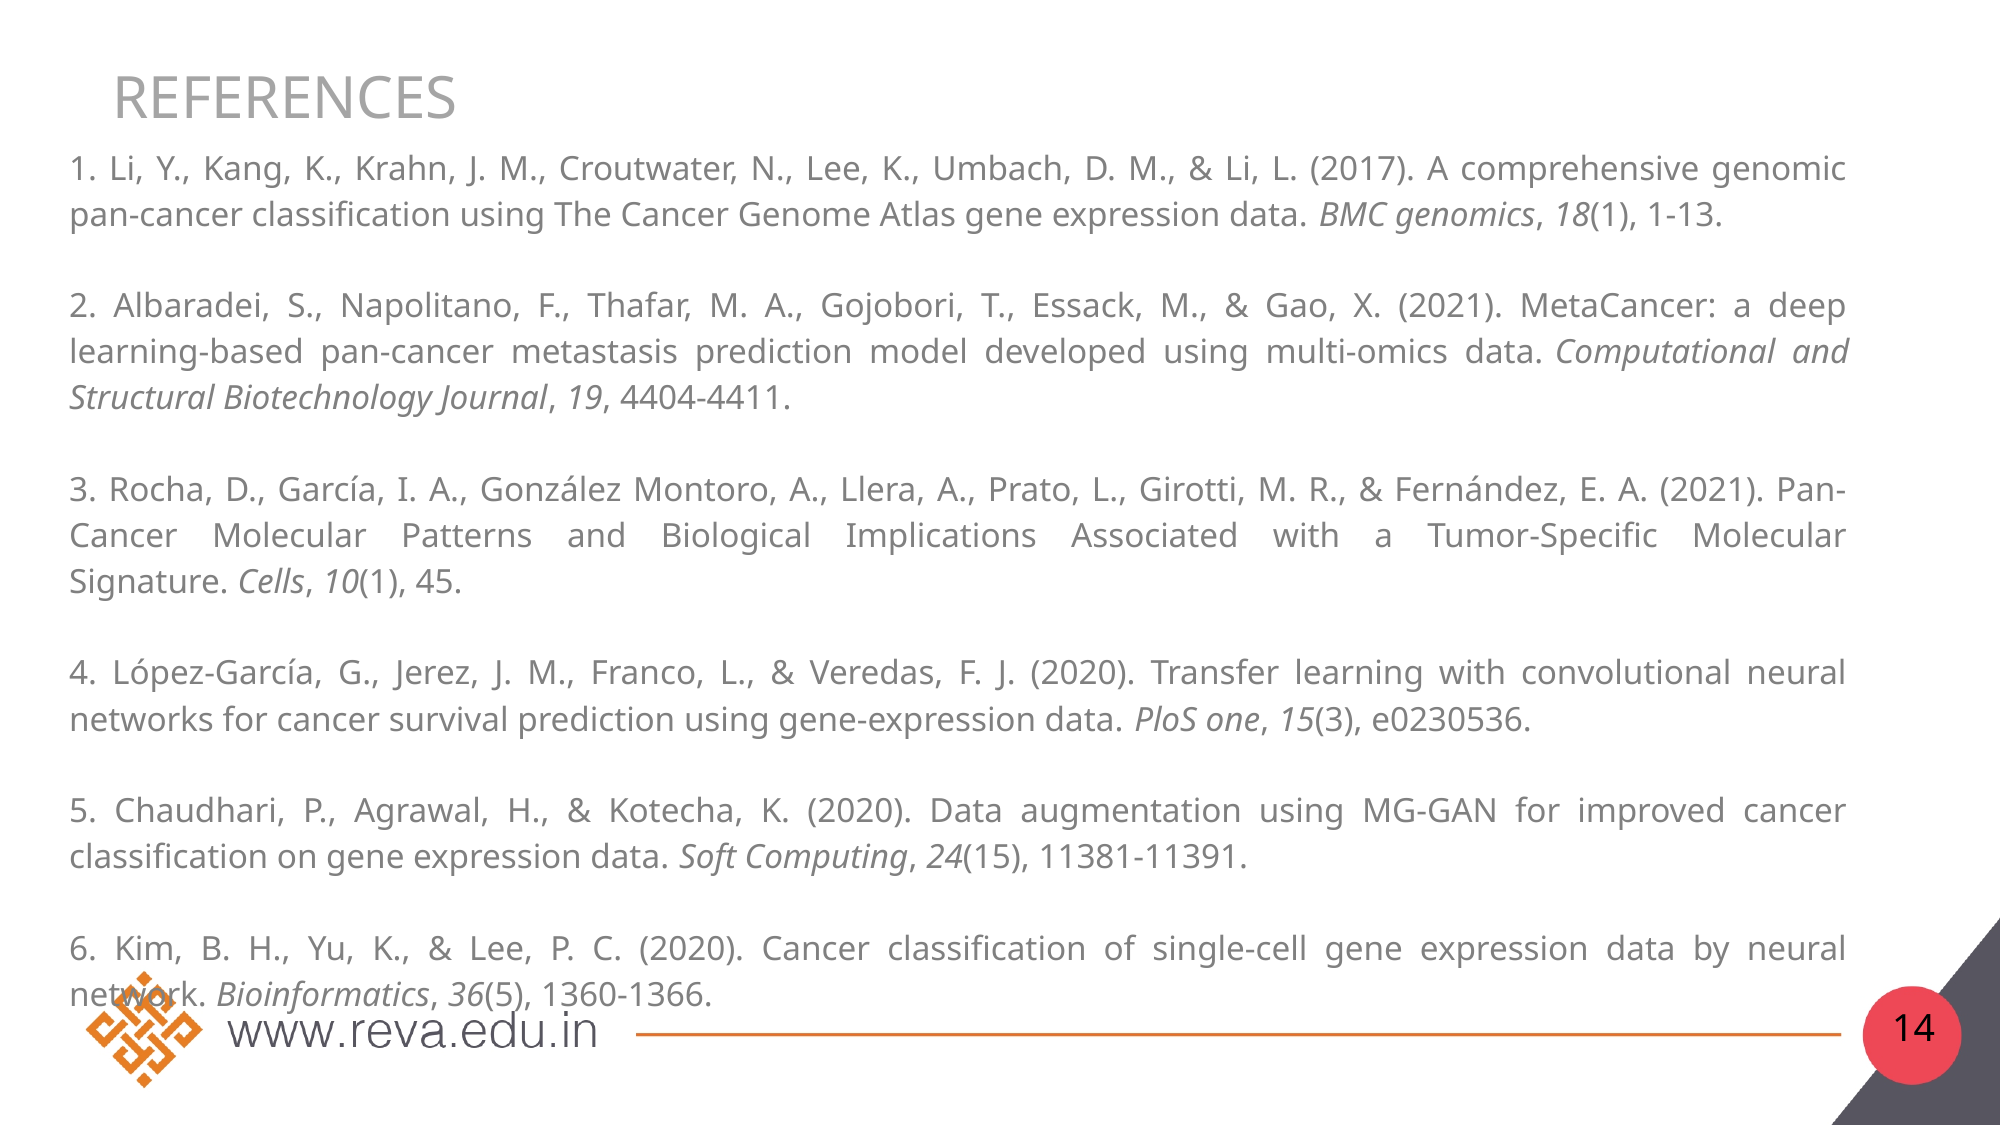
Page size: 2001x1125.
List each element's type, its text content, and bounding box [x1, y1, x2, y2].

slide_number 14 [1864, 999, 1963, 1060]
picture [0, 0, 2000, 1125]
title references [97, 61, 1117, 133]
list 1. Li, Y., Kang, K., Krahn, J. M., Croutwater, N., Lee, K., Umbach, D. M., & Li, L. (2017). A comprehensive genomic pan-cancer classification using The Cancer Genome Atlas gene expression data. BMC genomics, 18(1), 1-13. 2. Albaradei, S., Napolitano, F., Thafar, M. A., Gojobori, T., Essack, M., & Gao, X. (2021). MetaCancer: a deep learning-based pan-cancer metastasis prediction model developed using multi-omics data. Computational and Structural Biotechnology Journal, 19, 4404-4411. 3. Rocha, D., García, I. A., González Montoro, A., Llera, A., Prato, L., Girotti, M. R., & Fernández, E. A. (2021). Pan-Cancer Molecular Patterns and Biological Implications Associated with a Tumor-Specific Molecular Signature. Cells, 10(1), 45. 4. López-García, G., Jerez, J. M., Franco, L., & Veredas, F. J. (2020). Transfer learning with convolutional neural networks for cancer survival prediction using gene-expression data. PloS one, 15(3), e0230536. 5. Chaudhari, P., Agrawal, H., & Kotecha, K. (2020). Data augmentation using MG-GAN for improved cancer classification on gene expression data. Soft Computing, 24(15), 11381-11391. 6. Kim, B. H., Yu, K., & Lee, P. C. (2020). Cancer classification of single-cell gene expression data by neural network. Bioinformatics, 36(5), 1360-1366. [54, 133, 1865, 975]
